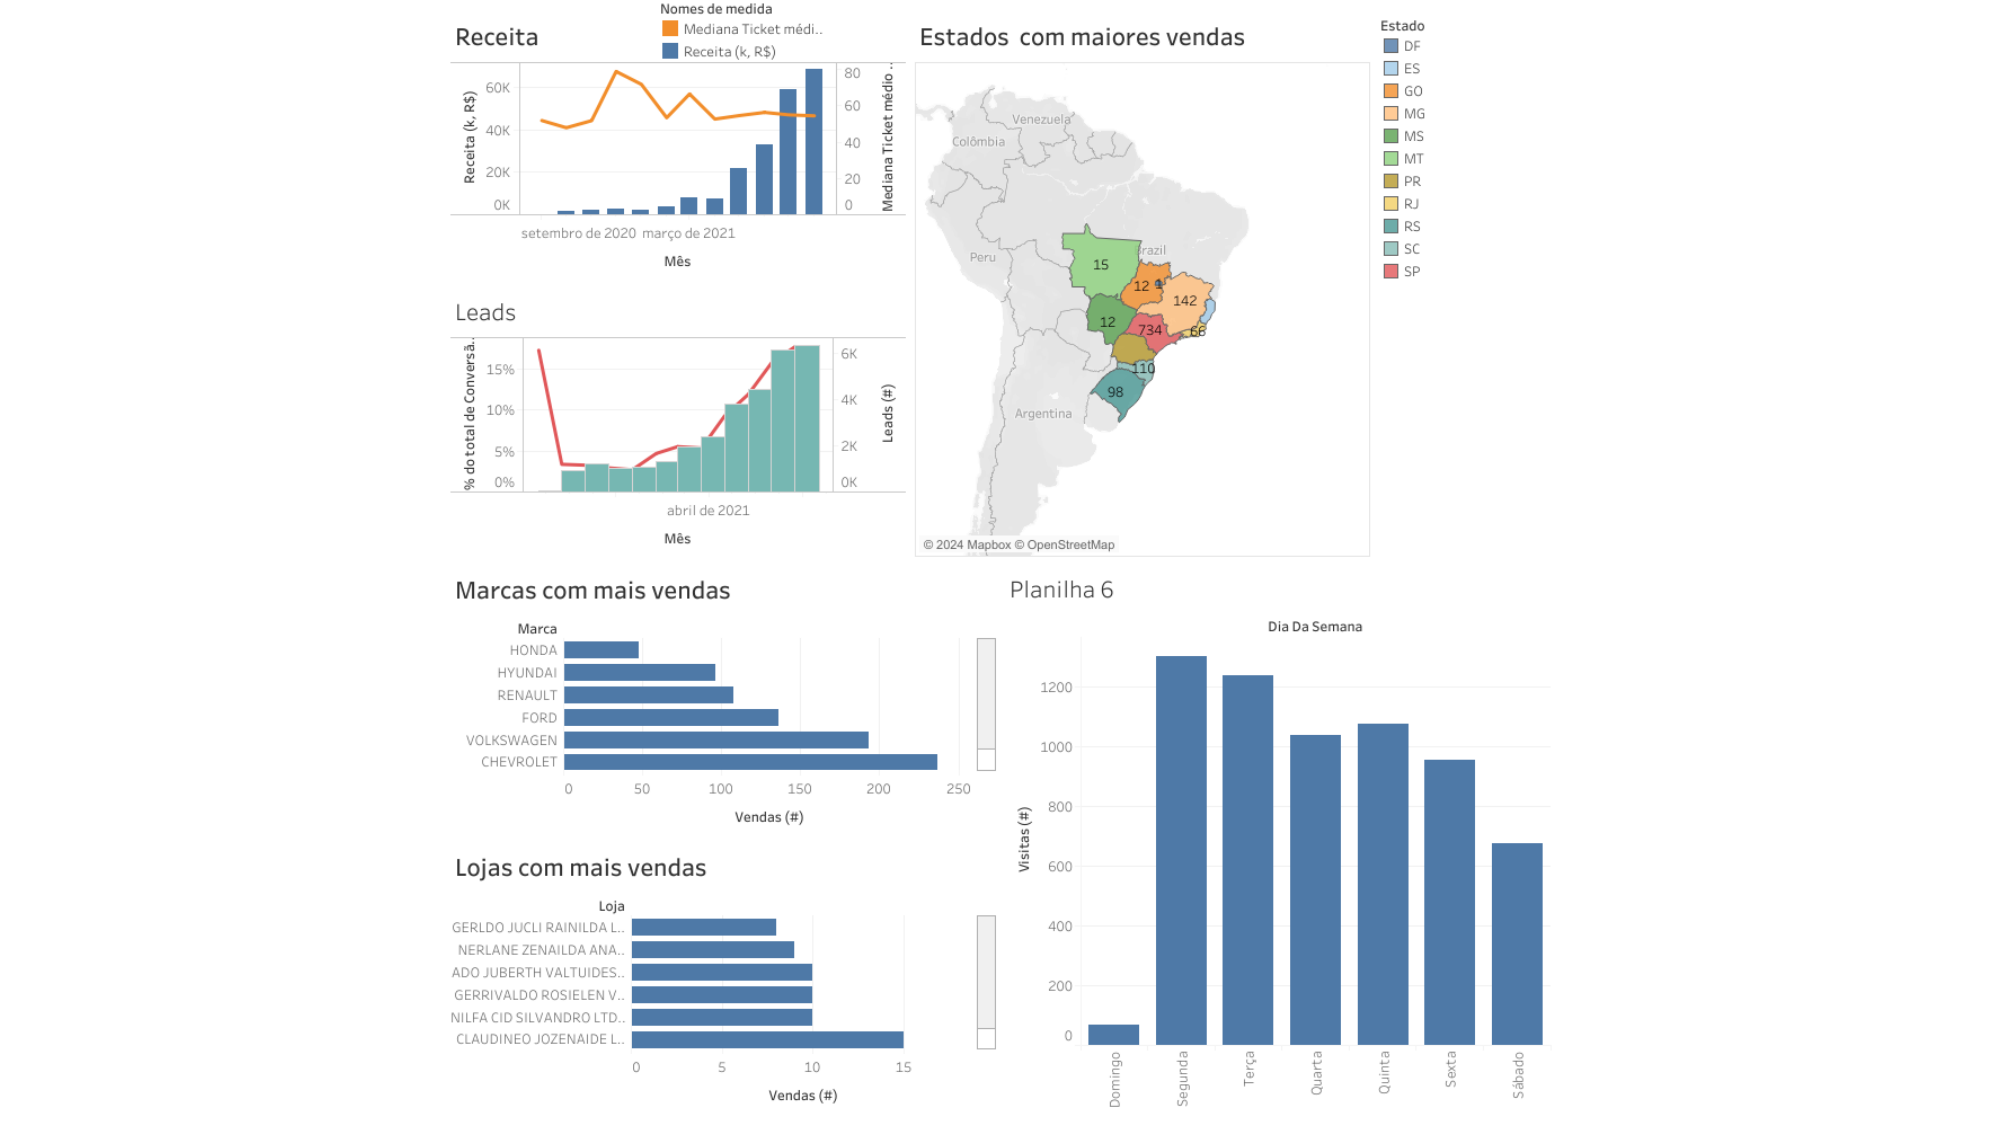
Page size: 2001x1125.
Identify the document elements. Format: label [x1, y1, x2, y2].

picture [437, 0, 1563, 1125]
